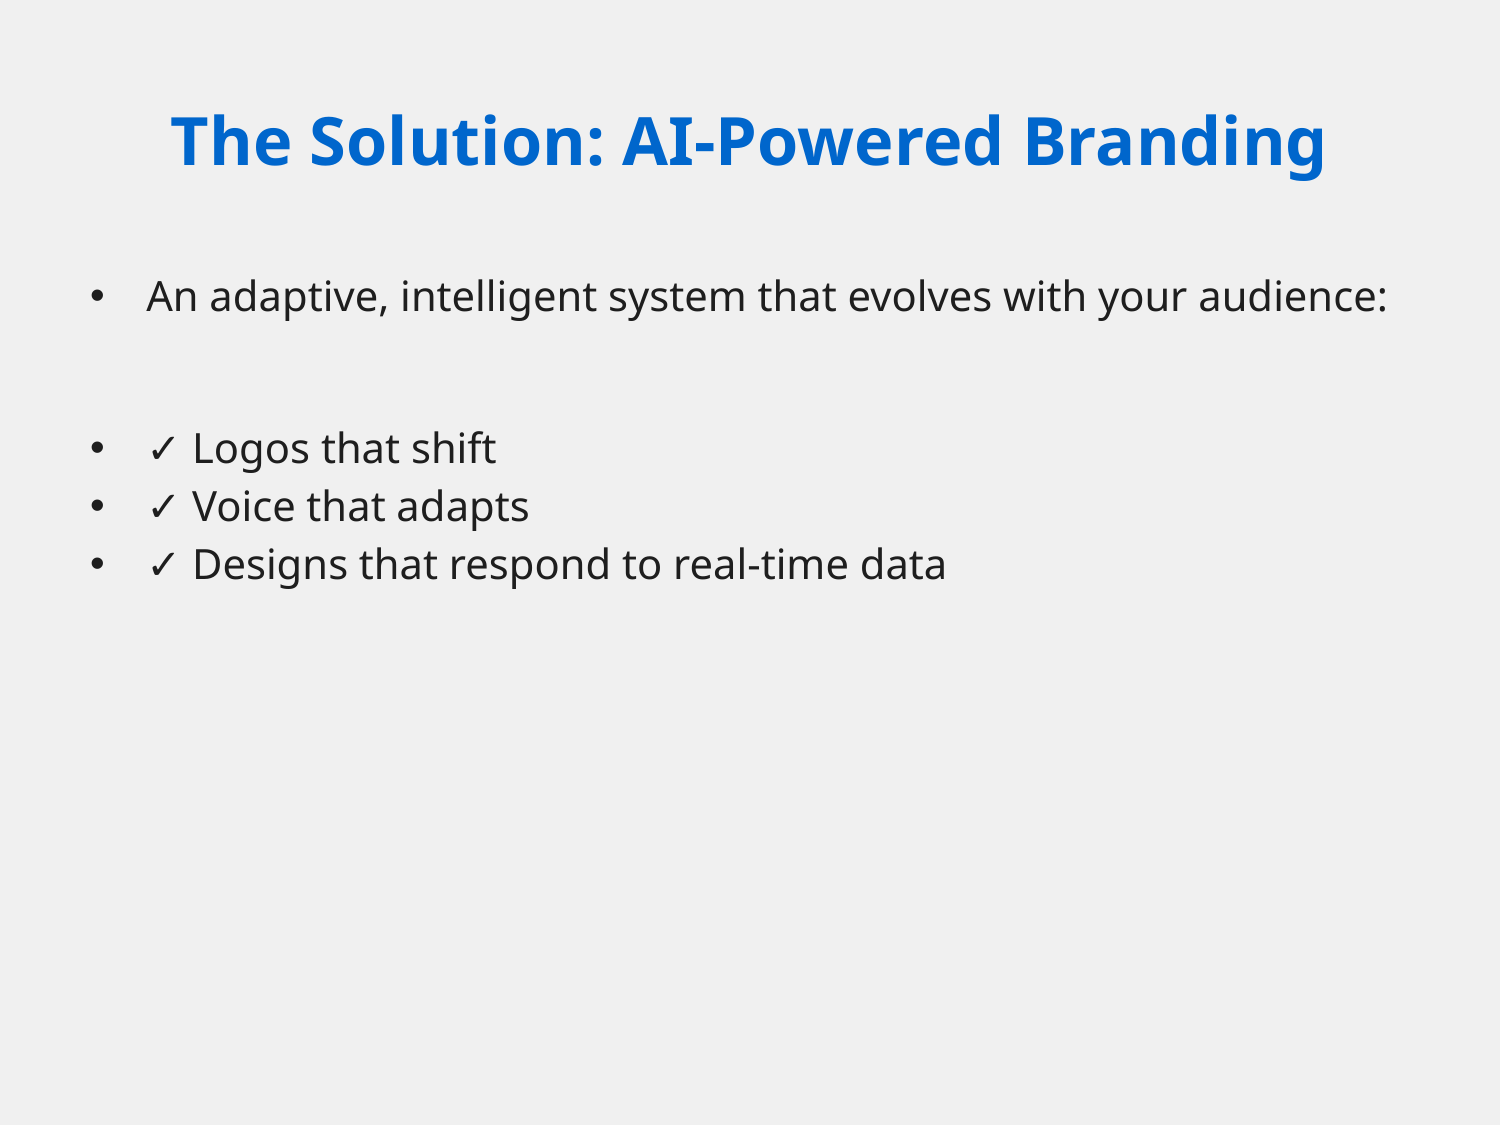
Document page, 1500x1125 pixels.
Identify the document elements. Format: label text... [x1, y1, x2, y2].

title The Solution: AI-Powered Branding [75, 45, 1425, 233]
list An adaptive, intelligent system that evolves with your audience: ✓ Logos that shift ✓ Voice that adapts ✓ Designs that respond to real-time data [75, 262, 1425, 1005]
